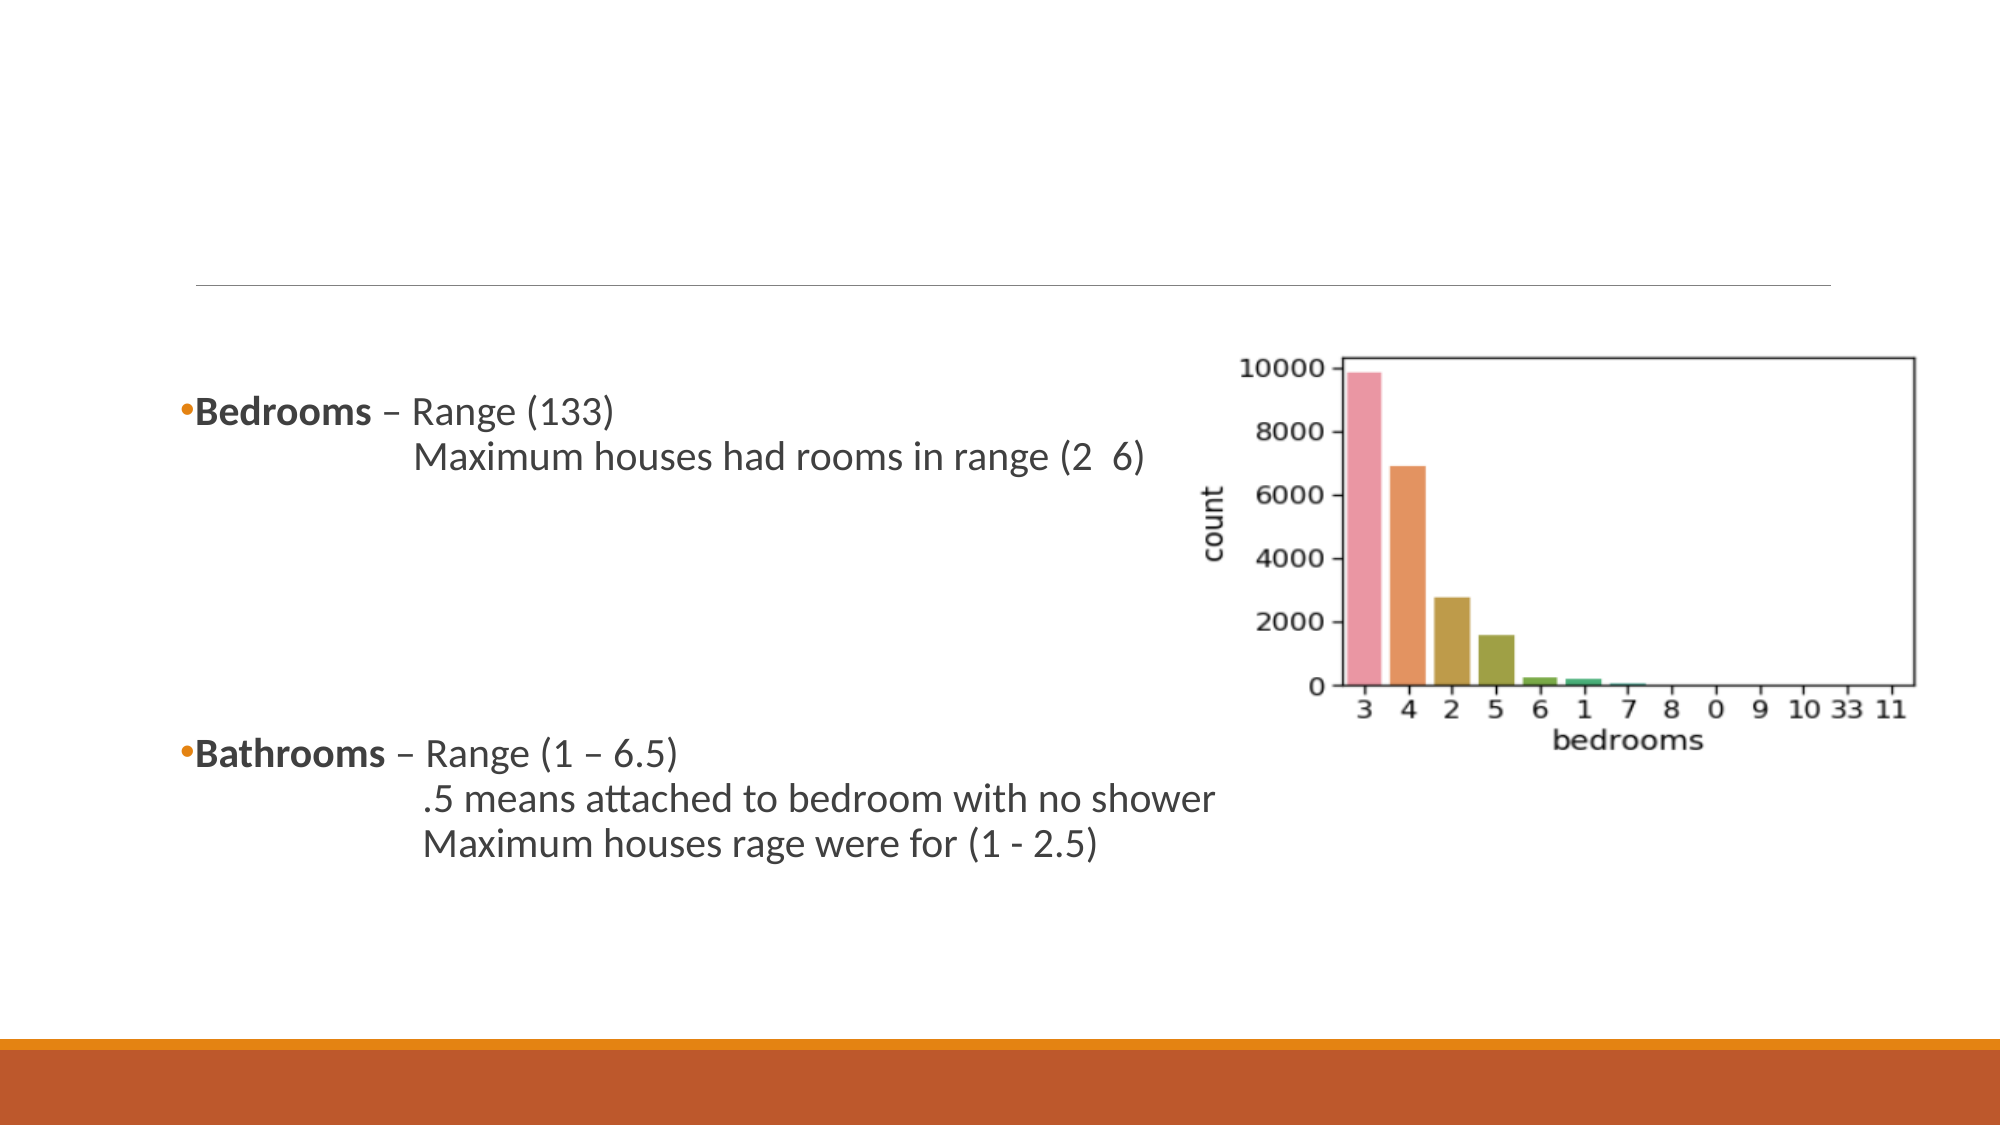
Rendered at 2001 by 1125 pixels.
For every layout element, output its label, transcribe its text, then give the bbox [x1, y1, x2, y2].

picture [1180, 335, 1946, 757]
list Bedrooms – Range (133) Maximum houses had rooms in range (2 6) Bathrooms – Range (1 – 6.5) .5 means attached to bedroom with no shower Maximum houses rage were for (1 - 2.5) [180, 302, 1830, 963]
